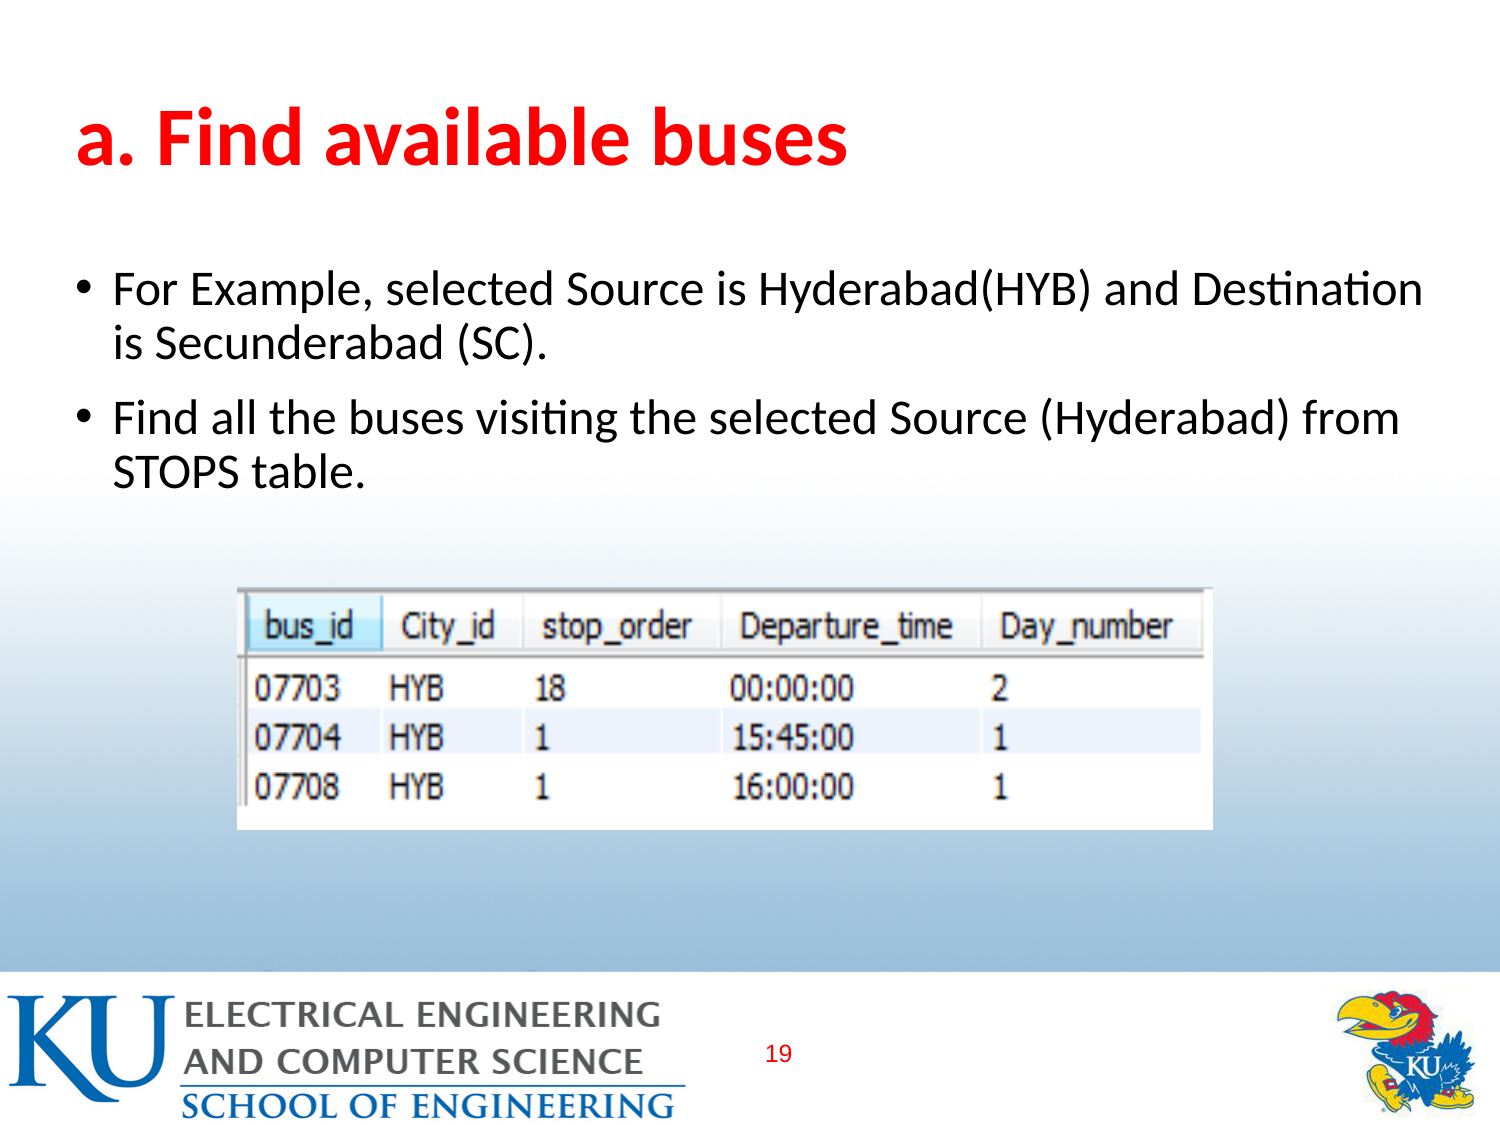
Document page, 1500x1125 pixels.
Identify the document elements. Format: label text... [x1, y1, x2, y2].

picture [0, 0, 1500, 1125]
text_box 19 [749, 1030, 823, 1075]
title a. Find available buses [75, 45, 1425, 233]
list For Example, selected Source is Hyderabad(HYB) and Destination is Secunderabad (SC). Find all the buses visiting the selected Source (Hyderabad) from STOPS table. [75, 262, 1425, 1005]
